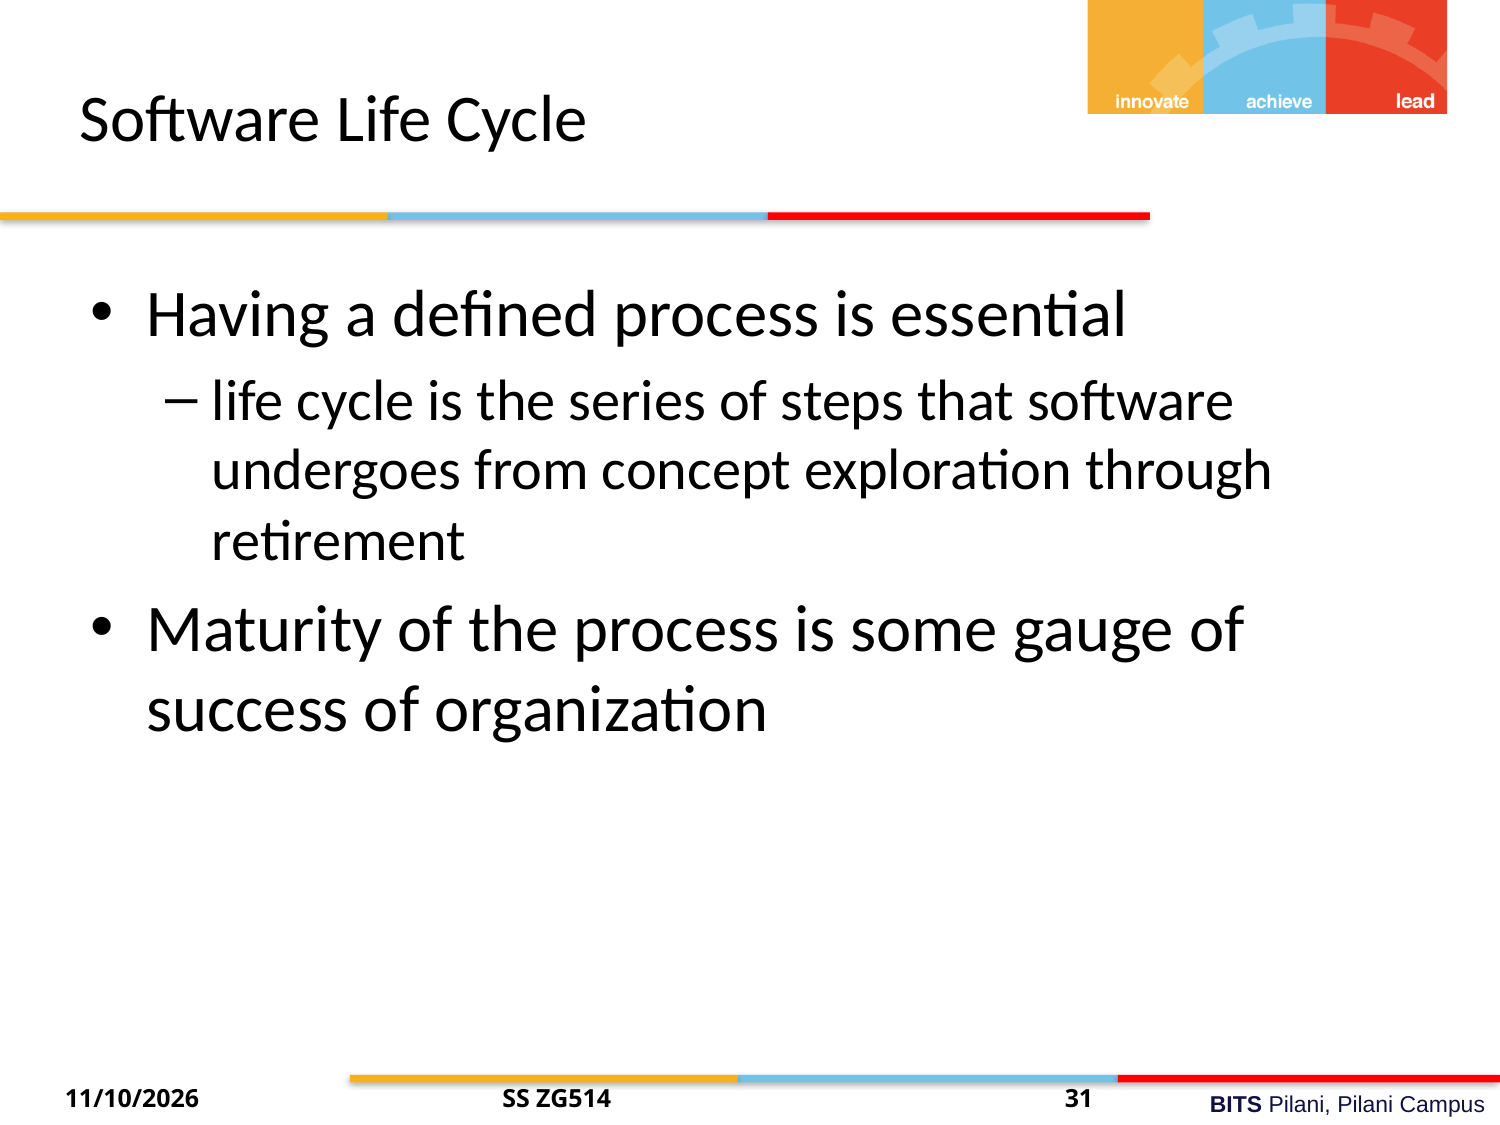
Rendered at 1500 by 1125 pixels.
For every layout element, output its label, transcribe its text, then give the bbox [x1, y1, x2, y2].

footer SS ZG514 [487, 1074, 963, 1125]
text_box 7/26/2014 [50, 1074, 400, 1125]
list Having a defined process is essential life cycle is the series of steps that software undergoes from concept exploration through retirement Maturity of the process is some gauge of success of organization [75, 262, 1425, 1005]
title Software Life Cycle [64, 45, 1069, 185]
picture [1087, 0, 1448, 114]
slide_number 31 [1050, 1074, 1400, 1125]
